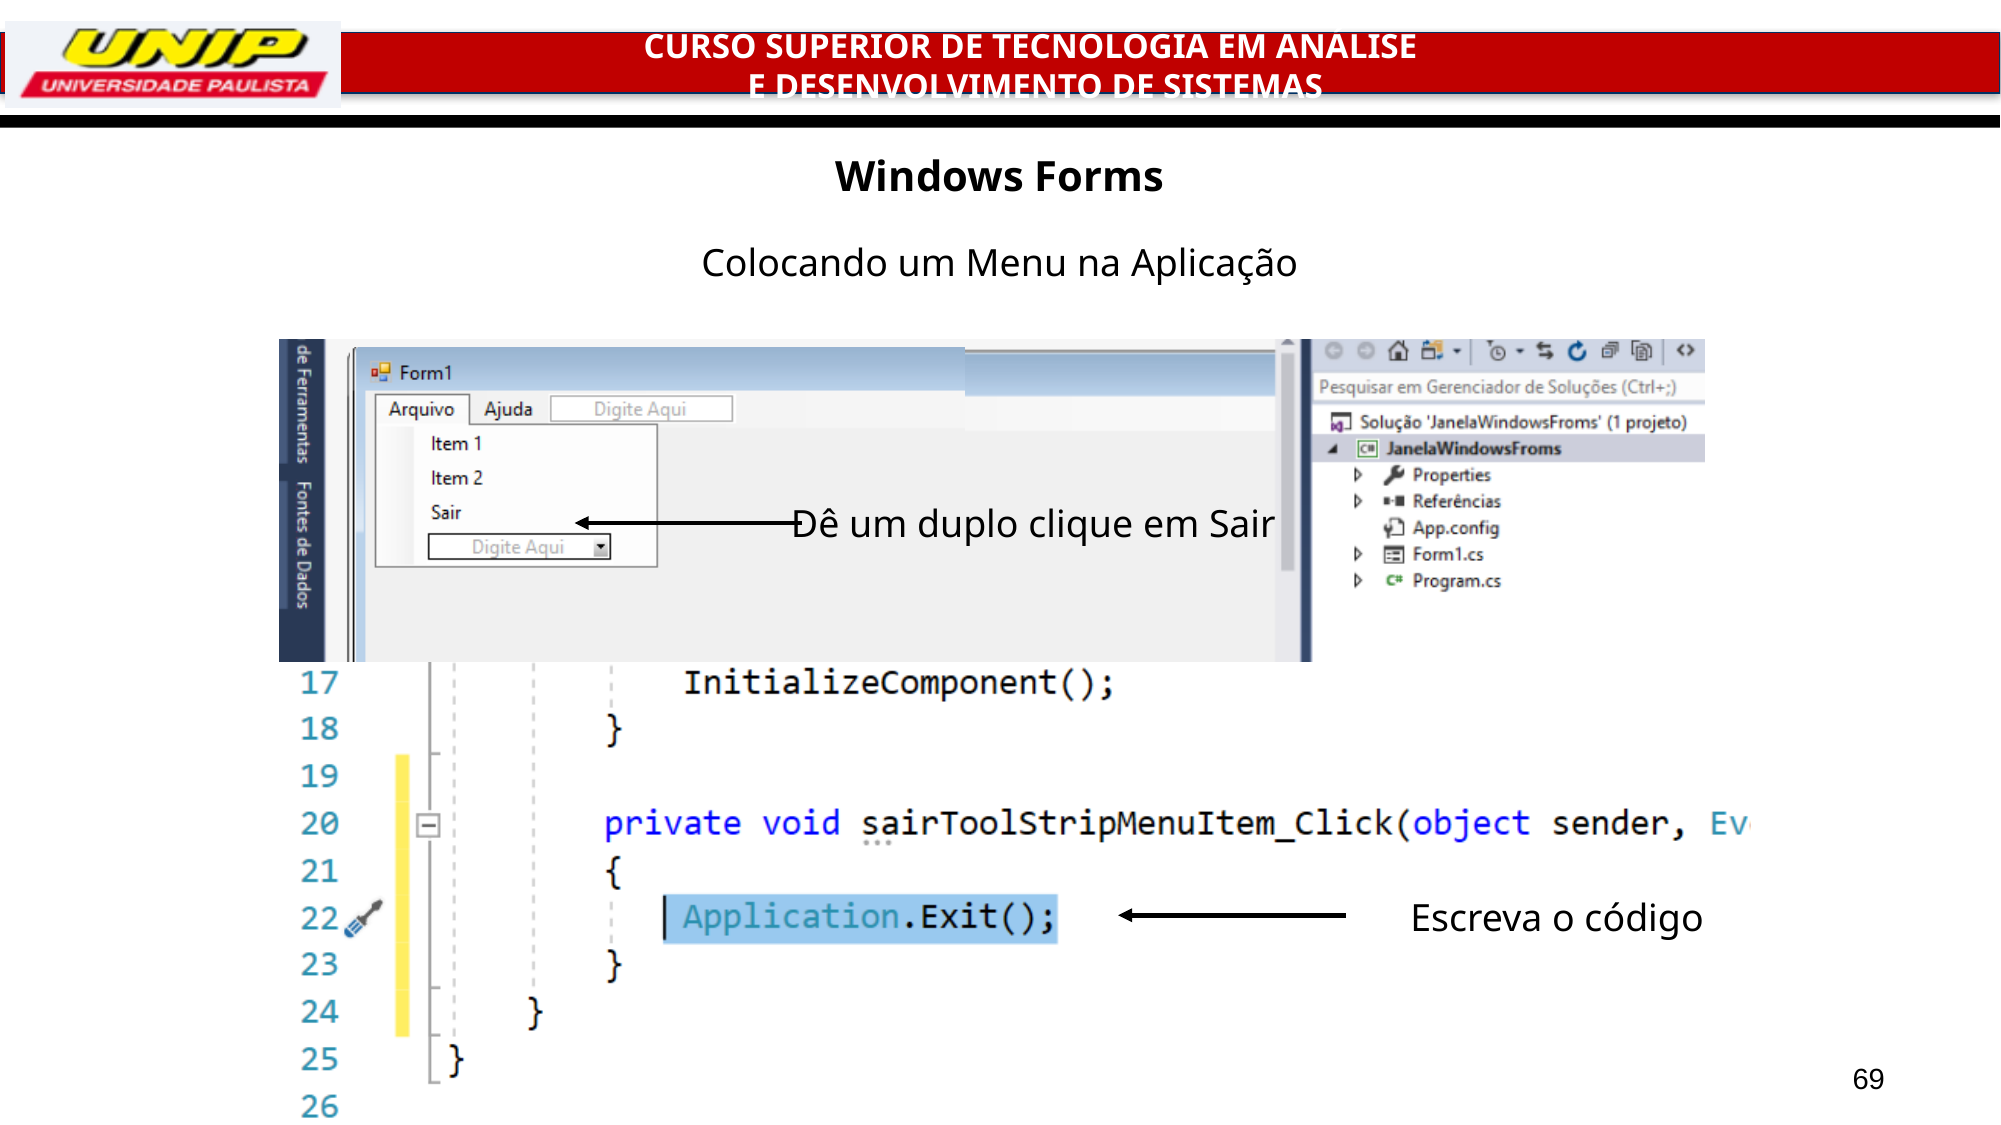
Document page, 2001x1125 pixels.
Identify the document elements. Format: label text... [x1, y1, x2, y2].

title Windows Forms [99, 62, 1900, 231]
picture [5, 21, 341, 108]
picture [249, 339, 1751, 1125]
slide_number 69 [1754, 1024, 1900, 1103]
list Colocando um Menu na Aplicação [99, 231, 1900, 988]
